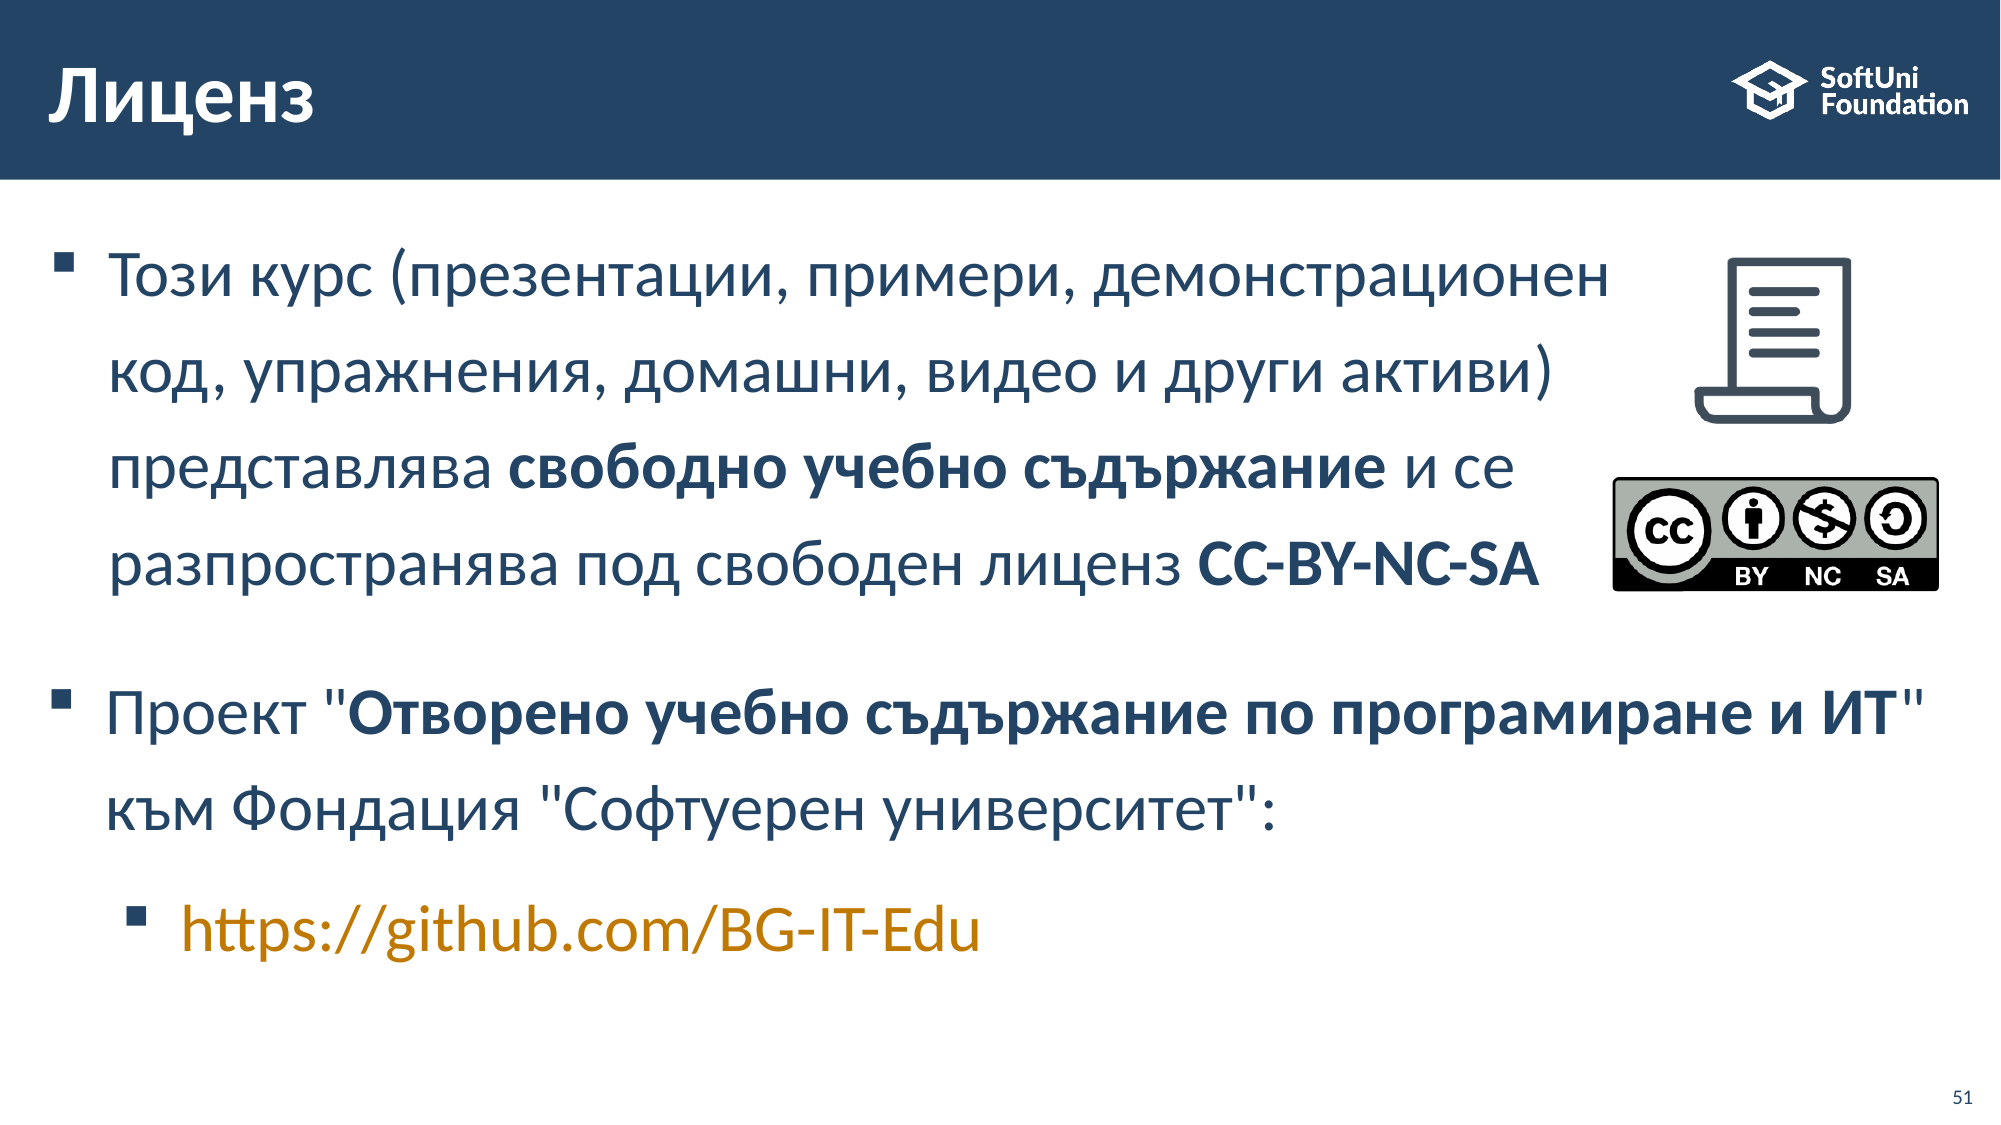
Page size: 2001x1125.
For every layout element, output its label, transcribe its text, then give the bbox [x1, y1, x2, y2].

picture [1731, 60, 1968, 120]
picture [1677, 235, 1875, 445]
text_box Проект "Отворено учебно съдържание по програмиране и ИТ" към Фондация "Софтуерен университет": https://github.com/BG-IT-Edu [31, 644, 1953, 972]
slide_number 51 [1927, 1067, 1989, 1117]
picture [1612, 476, 1940, 592]
title Лиценз [31, 16, 1716, 162]
list Този курс (презентации, примери, демонстрационен код, упражнения, домашни, видео и други активи) представлява свободно учебно съдържание и се разпространява под свободен лиценз CC-BY-NC-SA [31, 208, 1650, 615]
